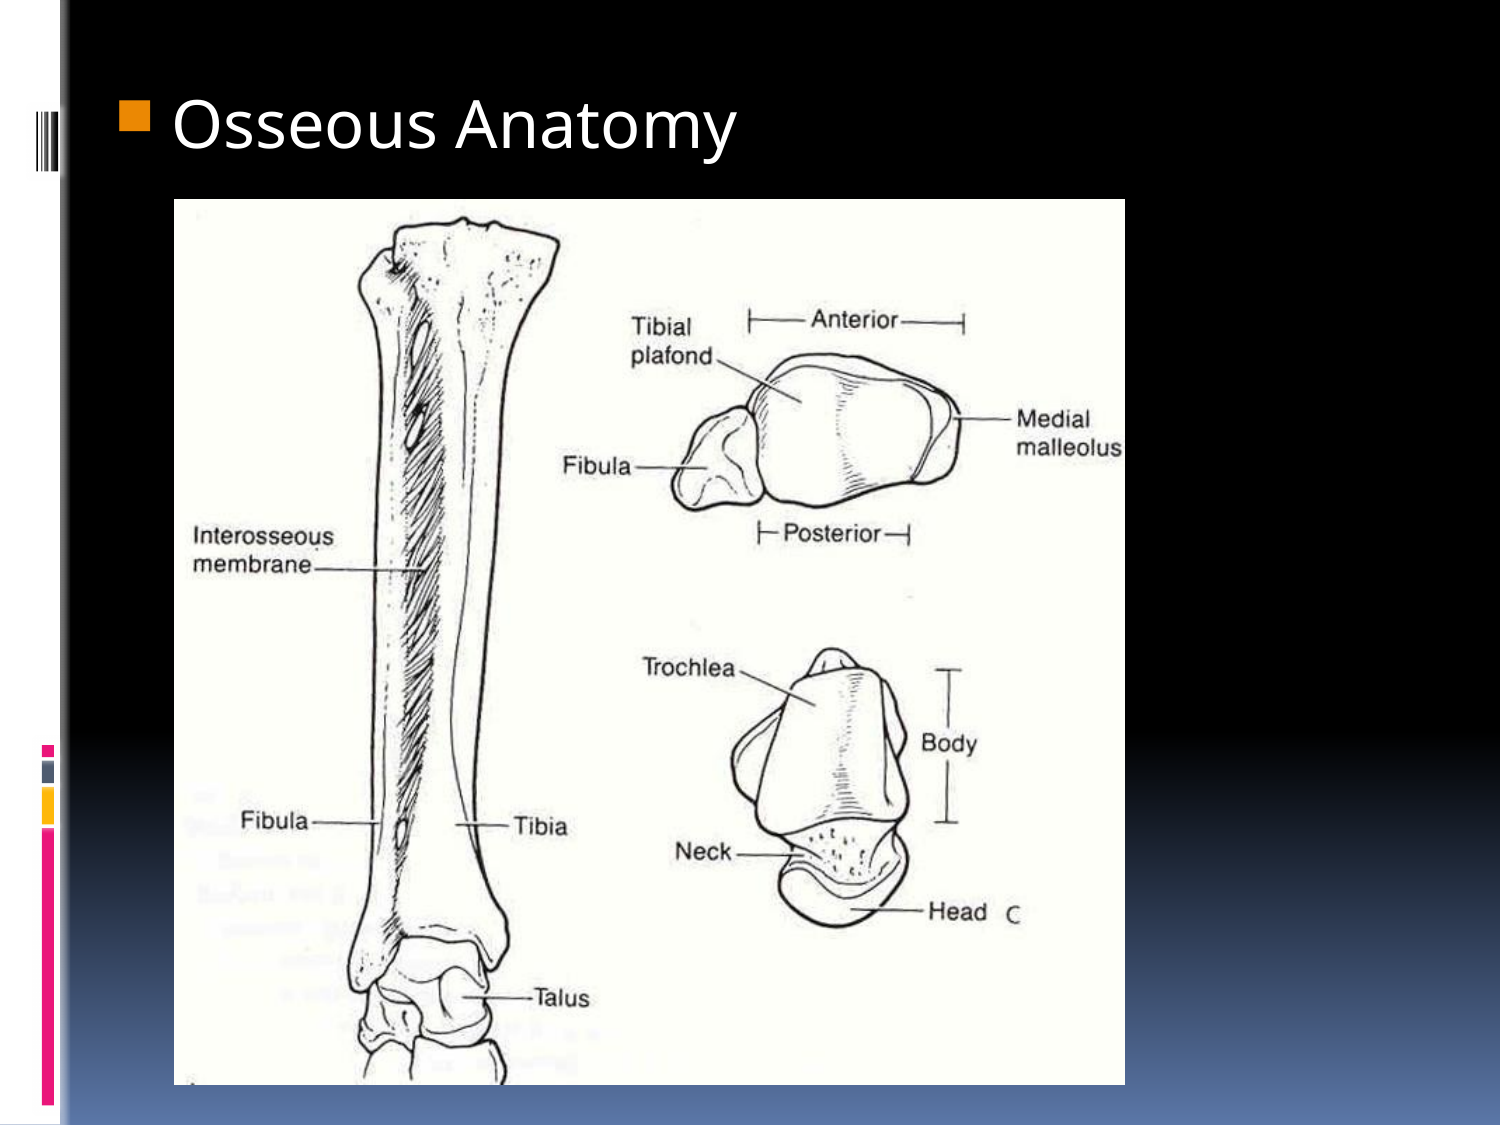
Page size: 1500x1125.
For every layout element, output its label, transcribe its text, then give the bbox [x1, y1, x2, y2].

text_box Osseous Anatomy [99, 74, 1100, 813]
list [174, 199, 1126, 1086]
